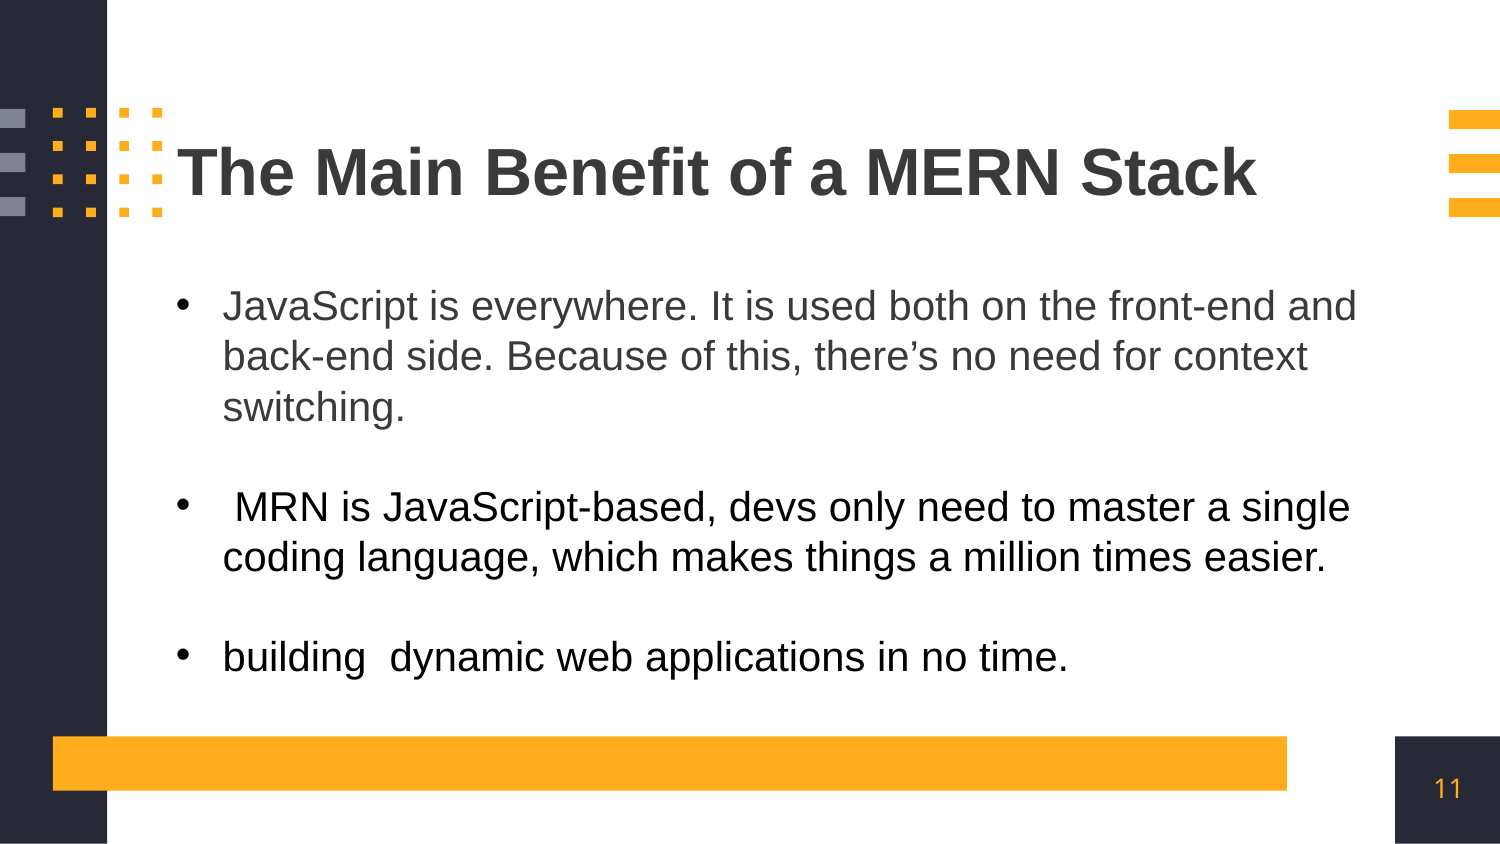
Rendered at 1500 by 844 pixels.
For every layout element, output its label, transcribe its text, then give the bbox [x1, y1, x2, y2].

text_box The Main Benefit of a MERN Stack [162, 121, 1325, 271]
text_box JavaScript is everywhere. It is used both on the front-end and back-end side. Because of this, there’s no need for context switching. MRN is JavaScript-based, devs only need to master a single coding language, which makes things a million times easier. building dynamic web applications in no time. [161, 271, 1449, 687]
slide_number 11 [1395, 736, 1500, 844]
